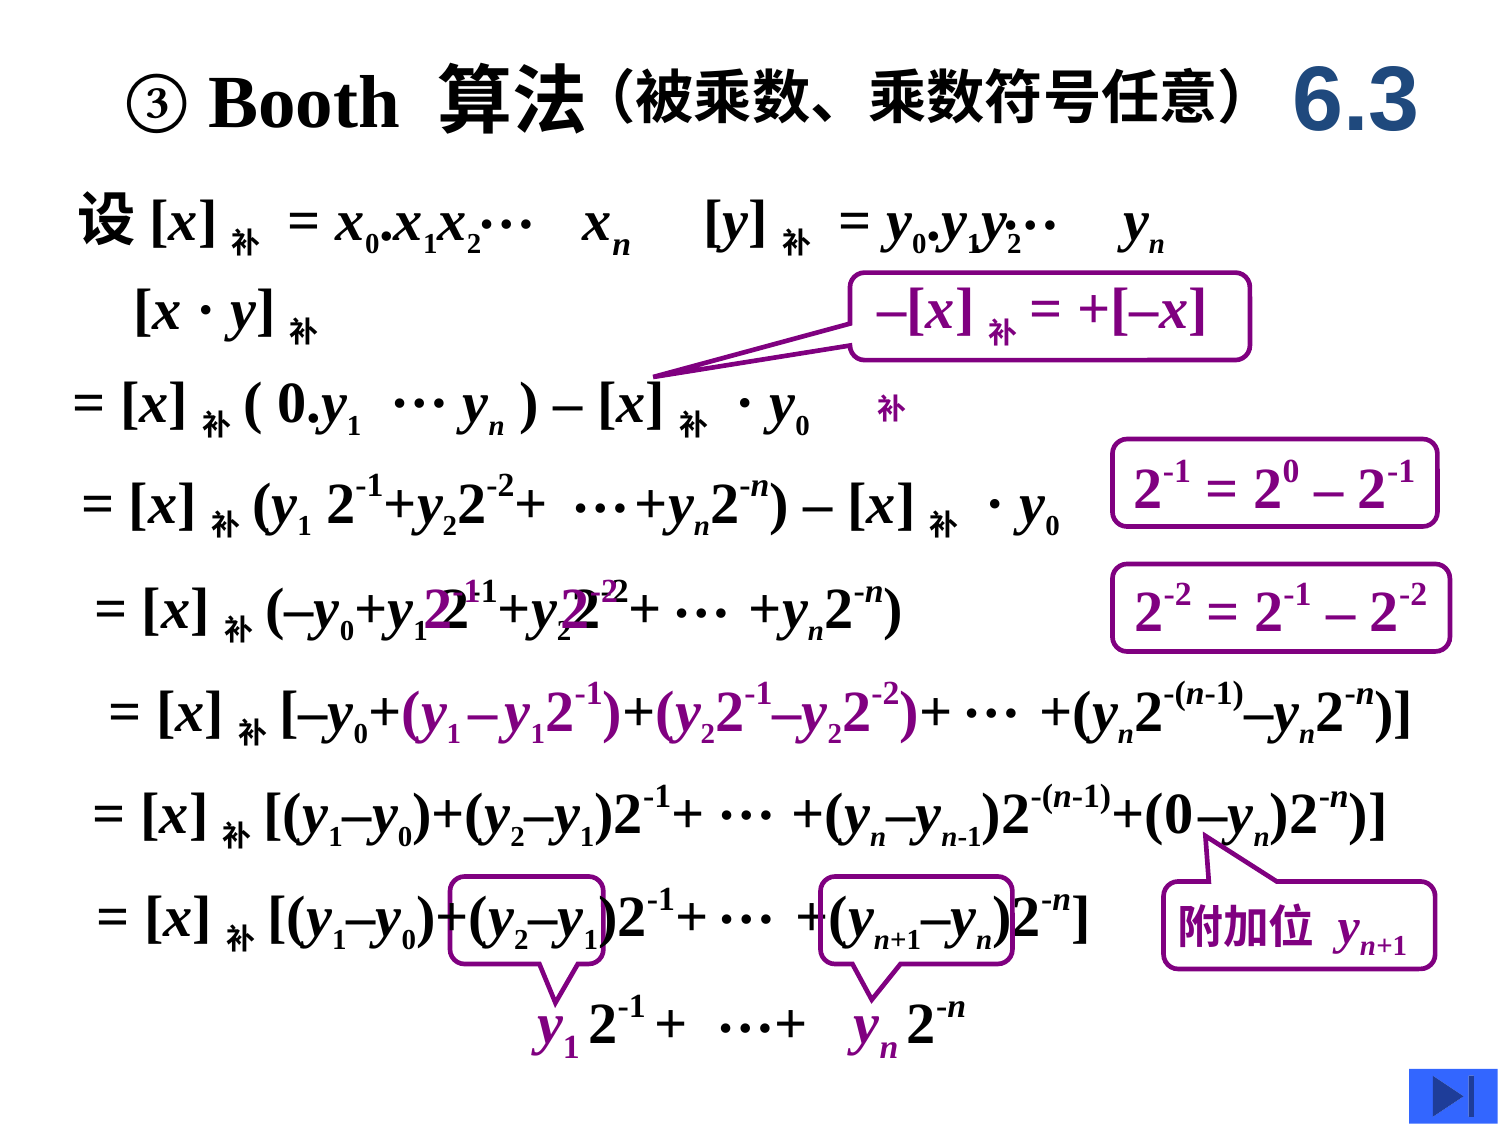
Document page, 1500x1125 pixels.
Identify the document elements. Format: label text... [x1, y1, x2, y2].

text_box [77, 857, 1110, 955]
text_box [1409, 1068, 1498, 1124]
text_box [77, 650, 1445, 750]
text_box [1112, 438, 1438, 527]
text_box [522, 966, 1151, 1062]
text_box ③ Booth 算法 [109, 44, 738, 150]
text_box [849, 262, 1251, 361]
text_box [77, 753, 1500, 852]
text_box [62, 162, 1377, 261]
text_box （被乘数、乘数符号任意） [562, 52, 1262, 138]
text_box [77, 551, 921, 647]
text_box [x · y]补 [118, 269, 334, 339]
text_box 6.3 [1262, 24, 1450, 163]
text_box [77, 446, 1064, 542]
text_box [1111, 563, 1451, 652]
text_box 附加位 yn+1 [1163, 860, 1436, 969]
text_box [77, 341, 805, 443]
